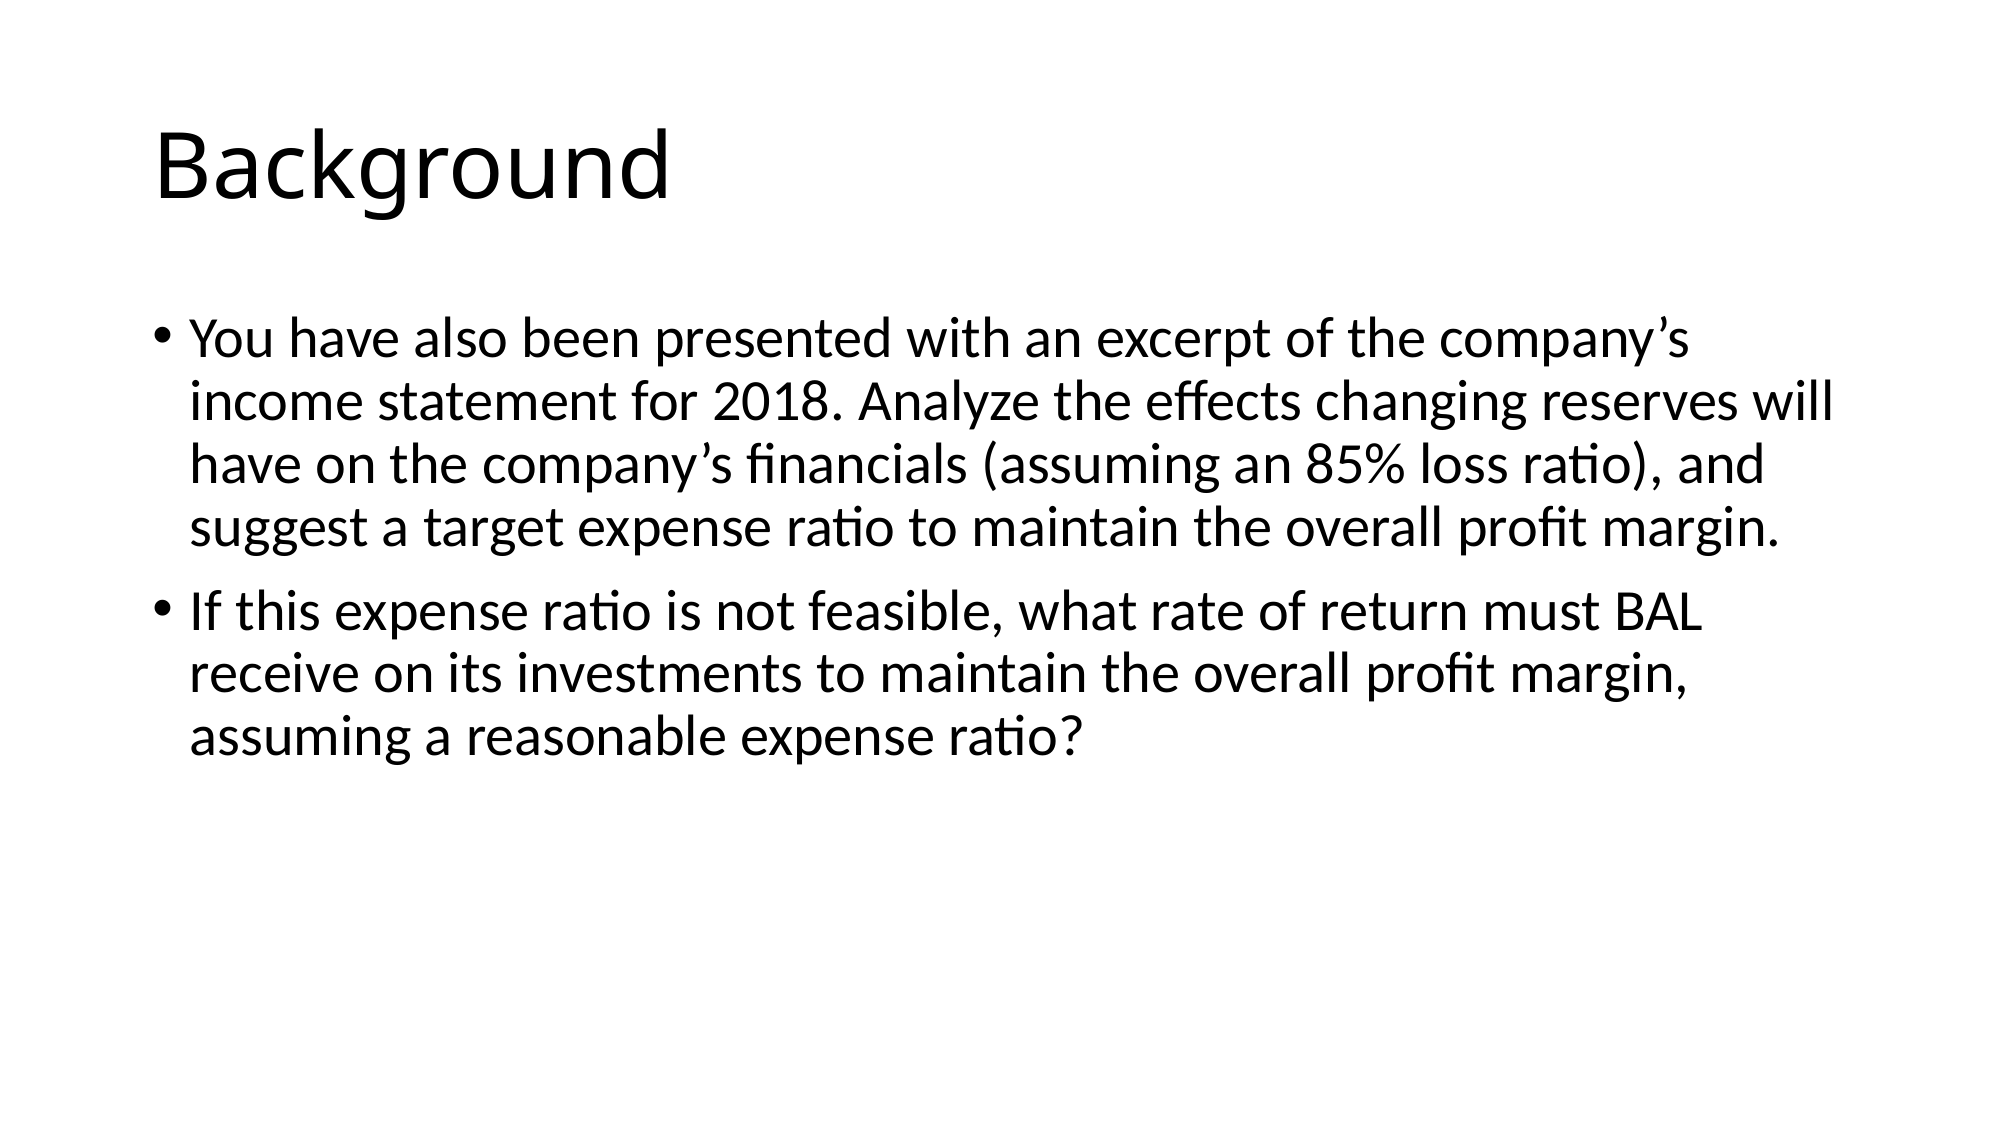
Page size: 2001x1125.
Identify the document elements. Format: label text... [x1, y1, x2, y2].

title Background [137, 59, 1863, 278]
list You have also been presented with an excerpt of the company’s income statement for 2018. Analyze the effects changing reserves will have on the company’s financials (assuming an 85% loss ratio), and suggest a target expense ratio to maintain the overall profit margin. If this expense ratio is not feasible, what rate of return must BAL receive on its investments to maintain the overall profit margin, assuming a reasonable expense ratio? [137, 299, 1863, 1014]
